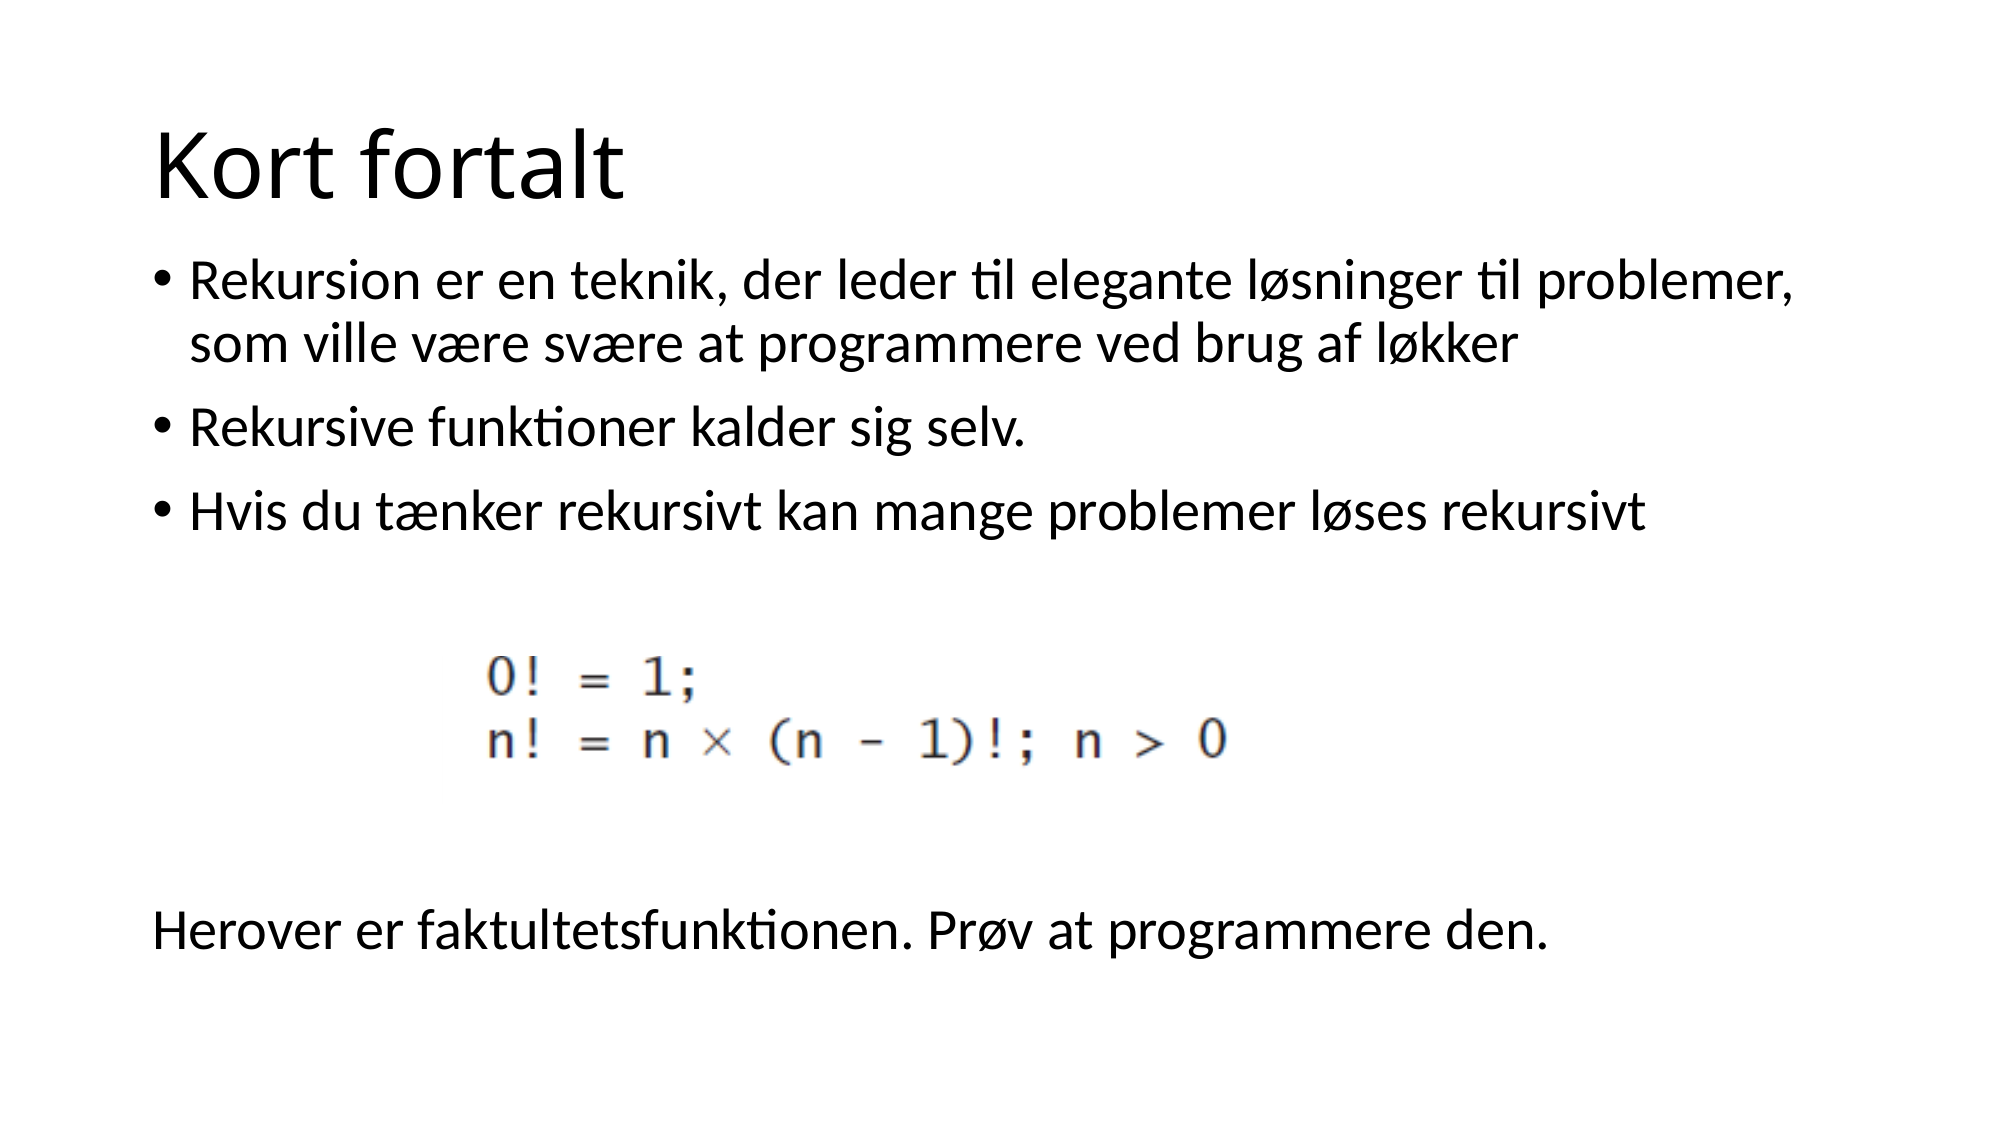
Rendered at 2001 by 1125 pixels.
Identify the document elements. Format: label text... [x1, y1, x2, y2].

picture [441, 656, 1345, 804]
title Kort fortalt [137, 59, 1863, 242]
list Rekursion er en teknik, der leder til elegante løsninger til problemer, som ville være svære at programmere ved brug af løkker Rekursive funktioner kalder sig selv. Hvis du tænker rekursivt kan mange problemer løses rekursivt Herover er faktultetsfunktionen. Prøv at programmere den. [137, 242, 1863, 1014]
